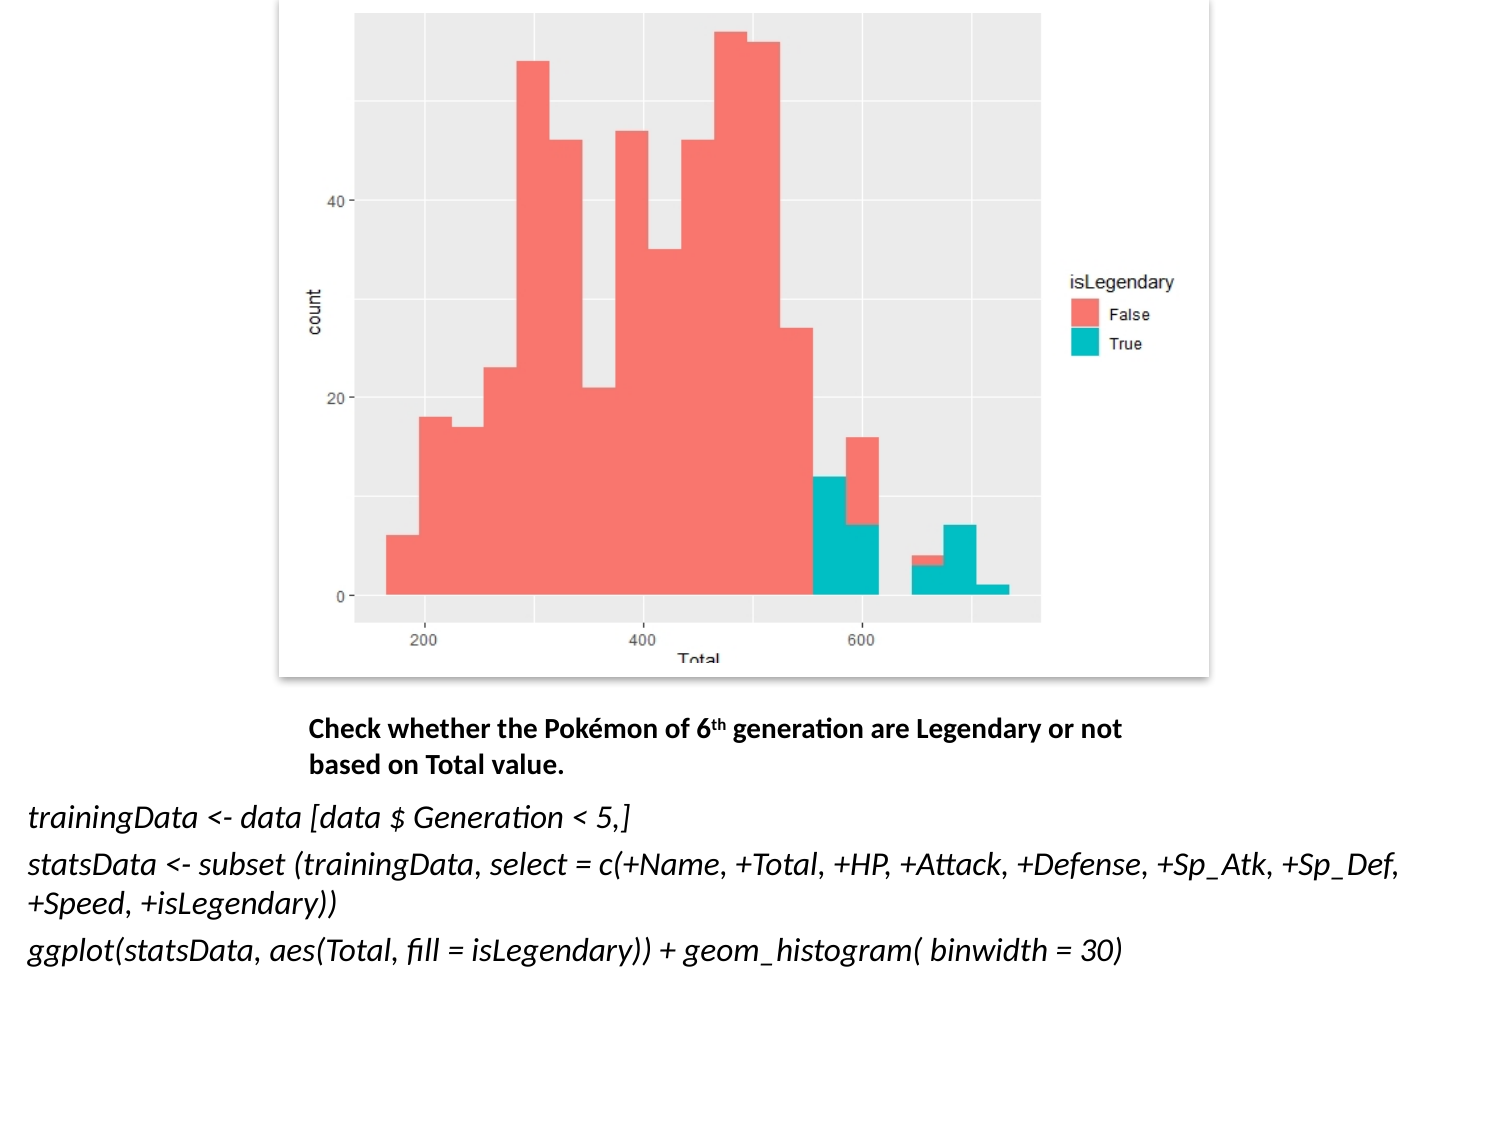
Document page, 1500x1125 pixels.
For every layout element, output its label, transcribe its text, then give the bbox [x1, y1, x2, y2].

title Check whether the Pokémon of 6th generation are Legendary or not based on Total value. [294, 686, 1194, 787]
list trainingData <- data [data $ Generation < 5,] statsData <- subset (trainingData, select = c(+Name, +Total, +HP, +Attack, +Defense, +Sp_Atk, +Sp_Def, +Speed, +isLegendary)) ggplot(statsData, aes(Total, fill = isLegendary)) + geom_histogram( binwidth = 30) [12, 787, 1488, 1025]
picture [293, 12, 1195, 663]
